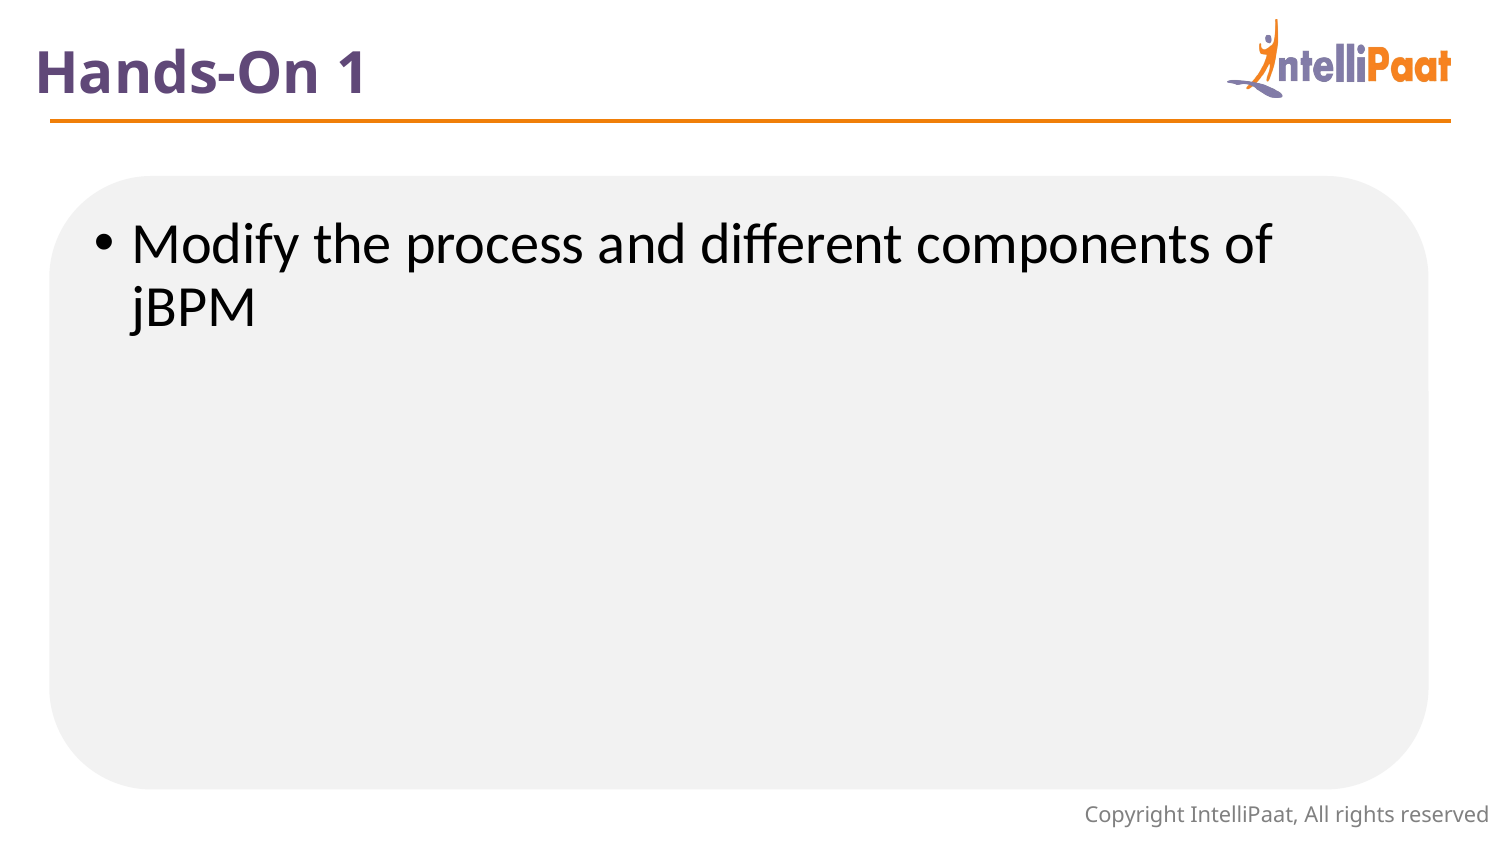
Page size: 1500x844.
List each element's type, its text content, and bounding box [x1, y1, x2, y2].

text_box Hands-On 1 [19, 27, 385, 113]
picture [1227, 19, 1451, 98]
text_box Modify the process and different components of jBPM [49, 175, 1429, 790]
